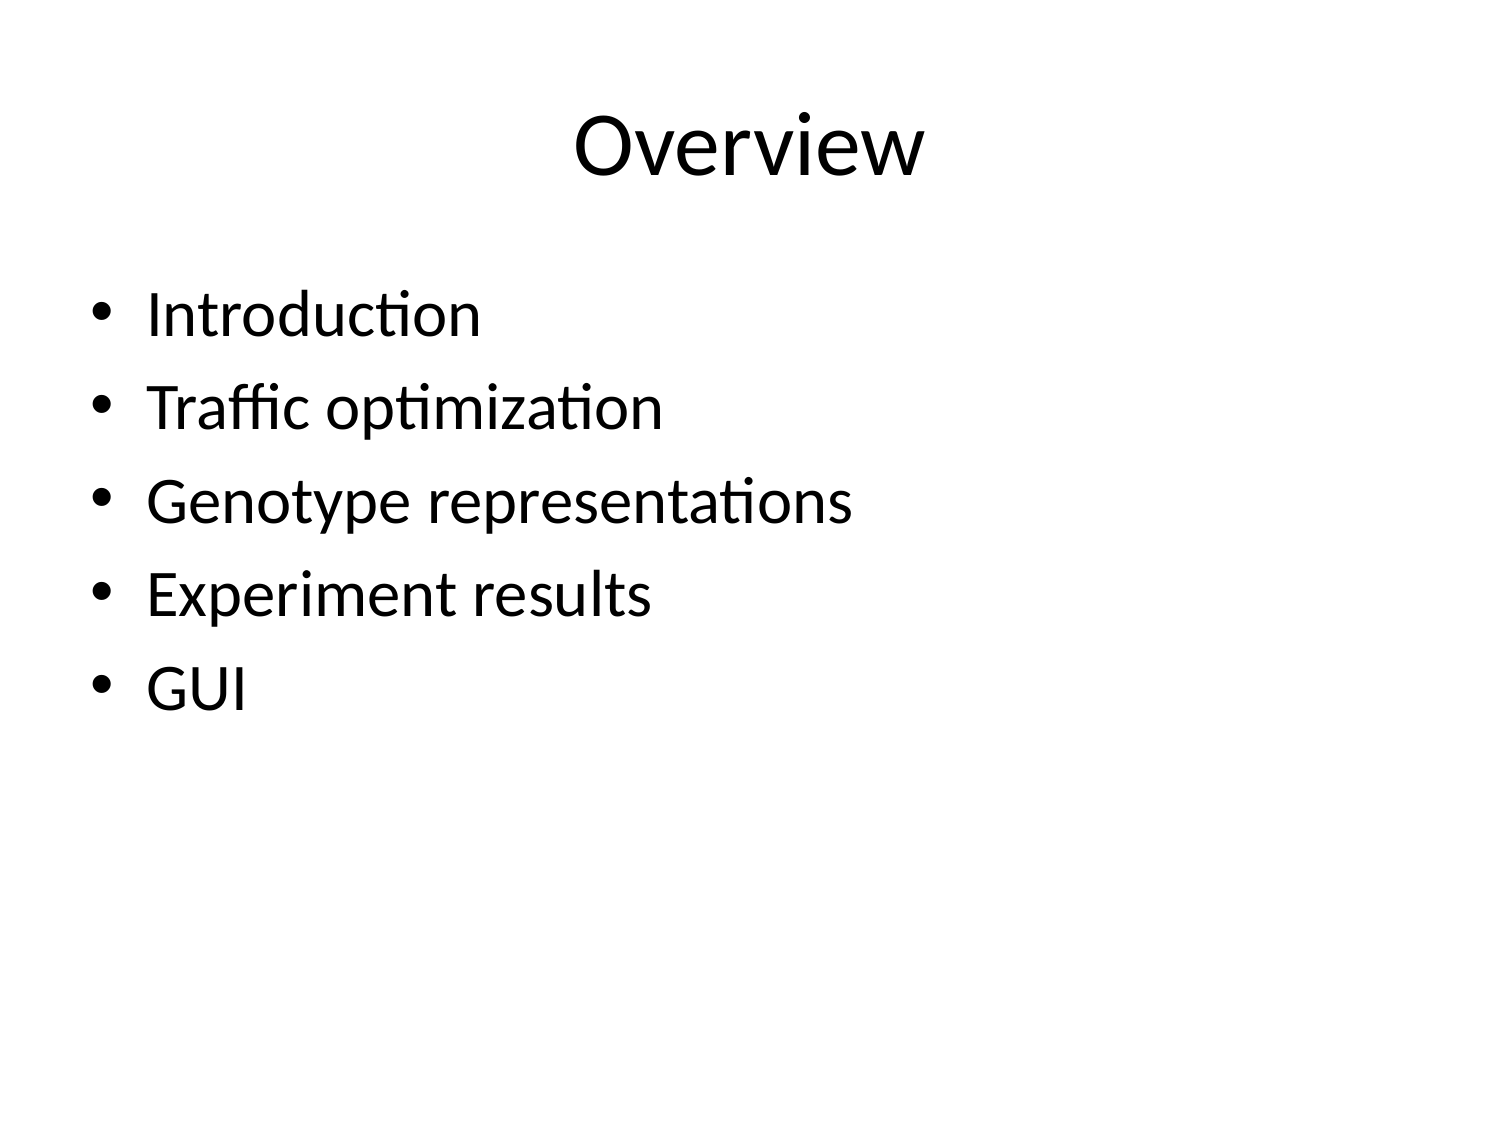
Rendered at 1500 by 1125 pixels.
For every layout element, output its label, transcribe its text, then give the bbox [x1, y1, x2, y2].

list Introduction Traffic optimization Genotype representations Experiment results GUI [75, 262, 1425, 1005]
title Overview [75, 45, 1425, 233]
